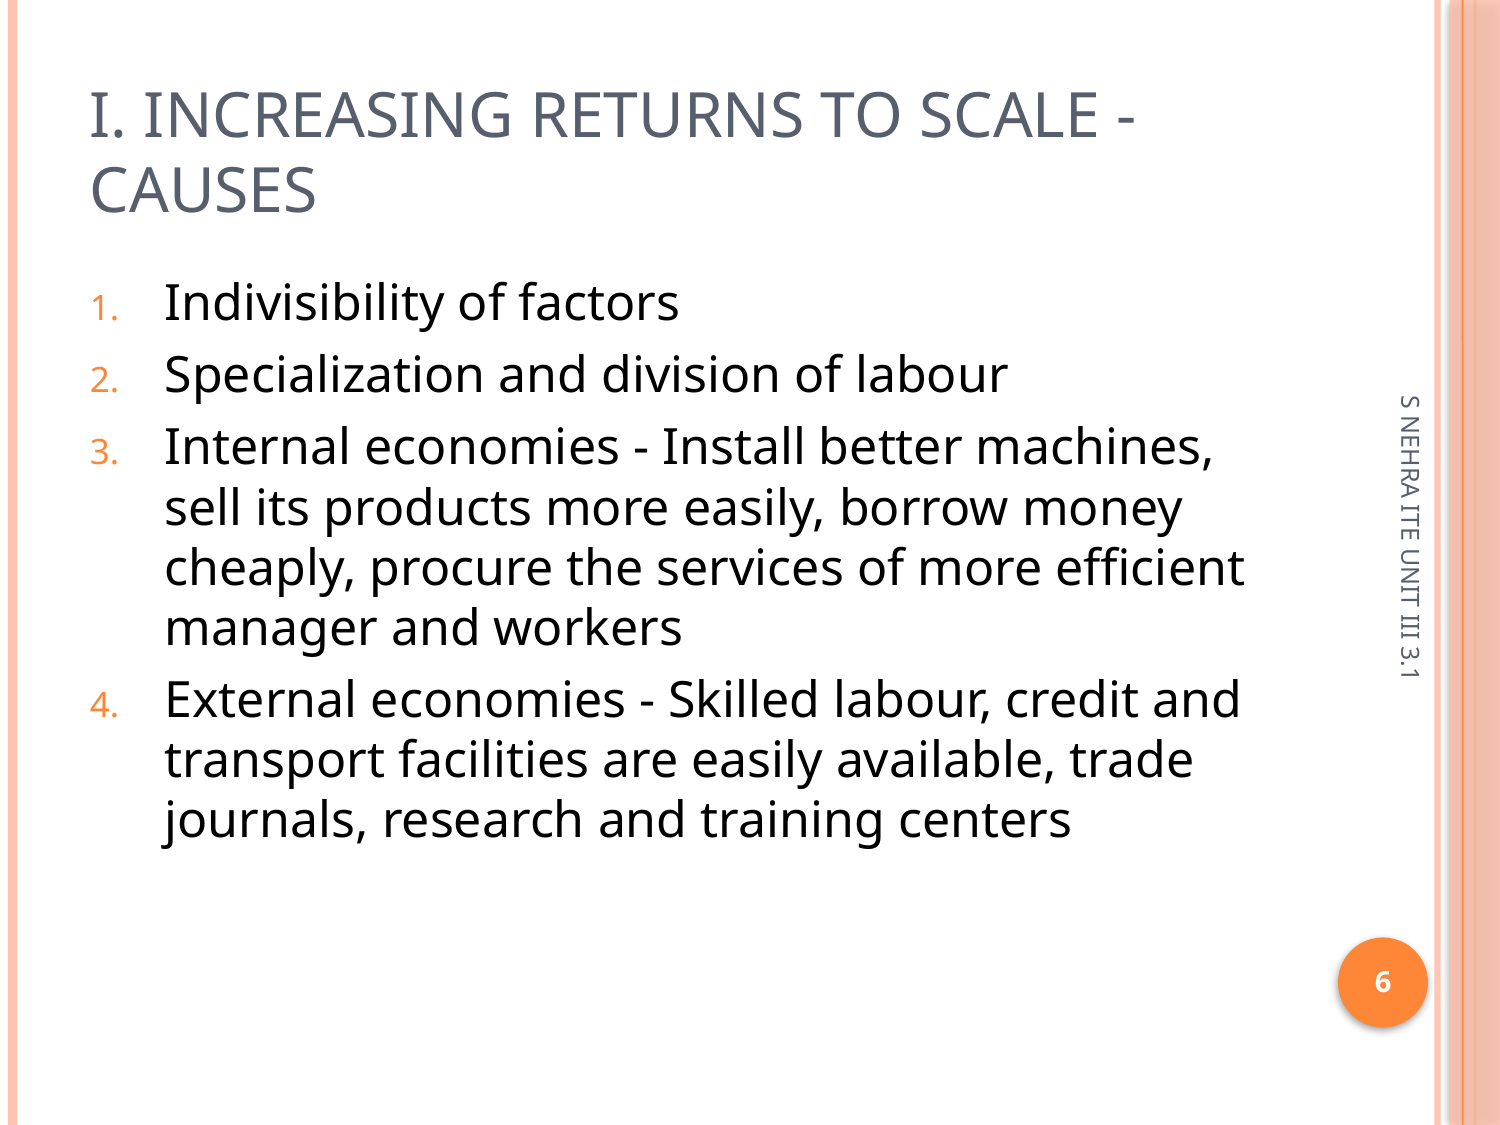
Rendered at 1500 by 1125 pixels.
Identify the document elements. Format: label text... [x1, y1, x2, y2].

title I. Increasing Returns to Scale - Causes [75, 45, 1300, 233]
slide_number 6 [1333, 940, 1434, 1027]
list Indivisibility of factors Specialization and division of labour Internal economies - Install better machines, sell its products more easily, borrow money cheaply, procure the services of more efficient manager and workers External economies - Skilled labour, credit and transport facilities are easily available, trade journals, research and training centers [75, 262, 1300, 1062]
footer S NEHRA ITE UNIT III 3.1 [1379, 380, 1440, 906]
